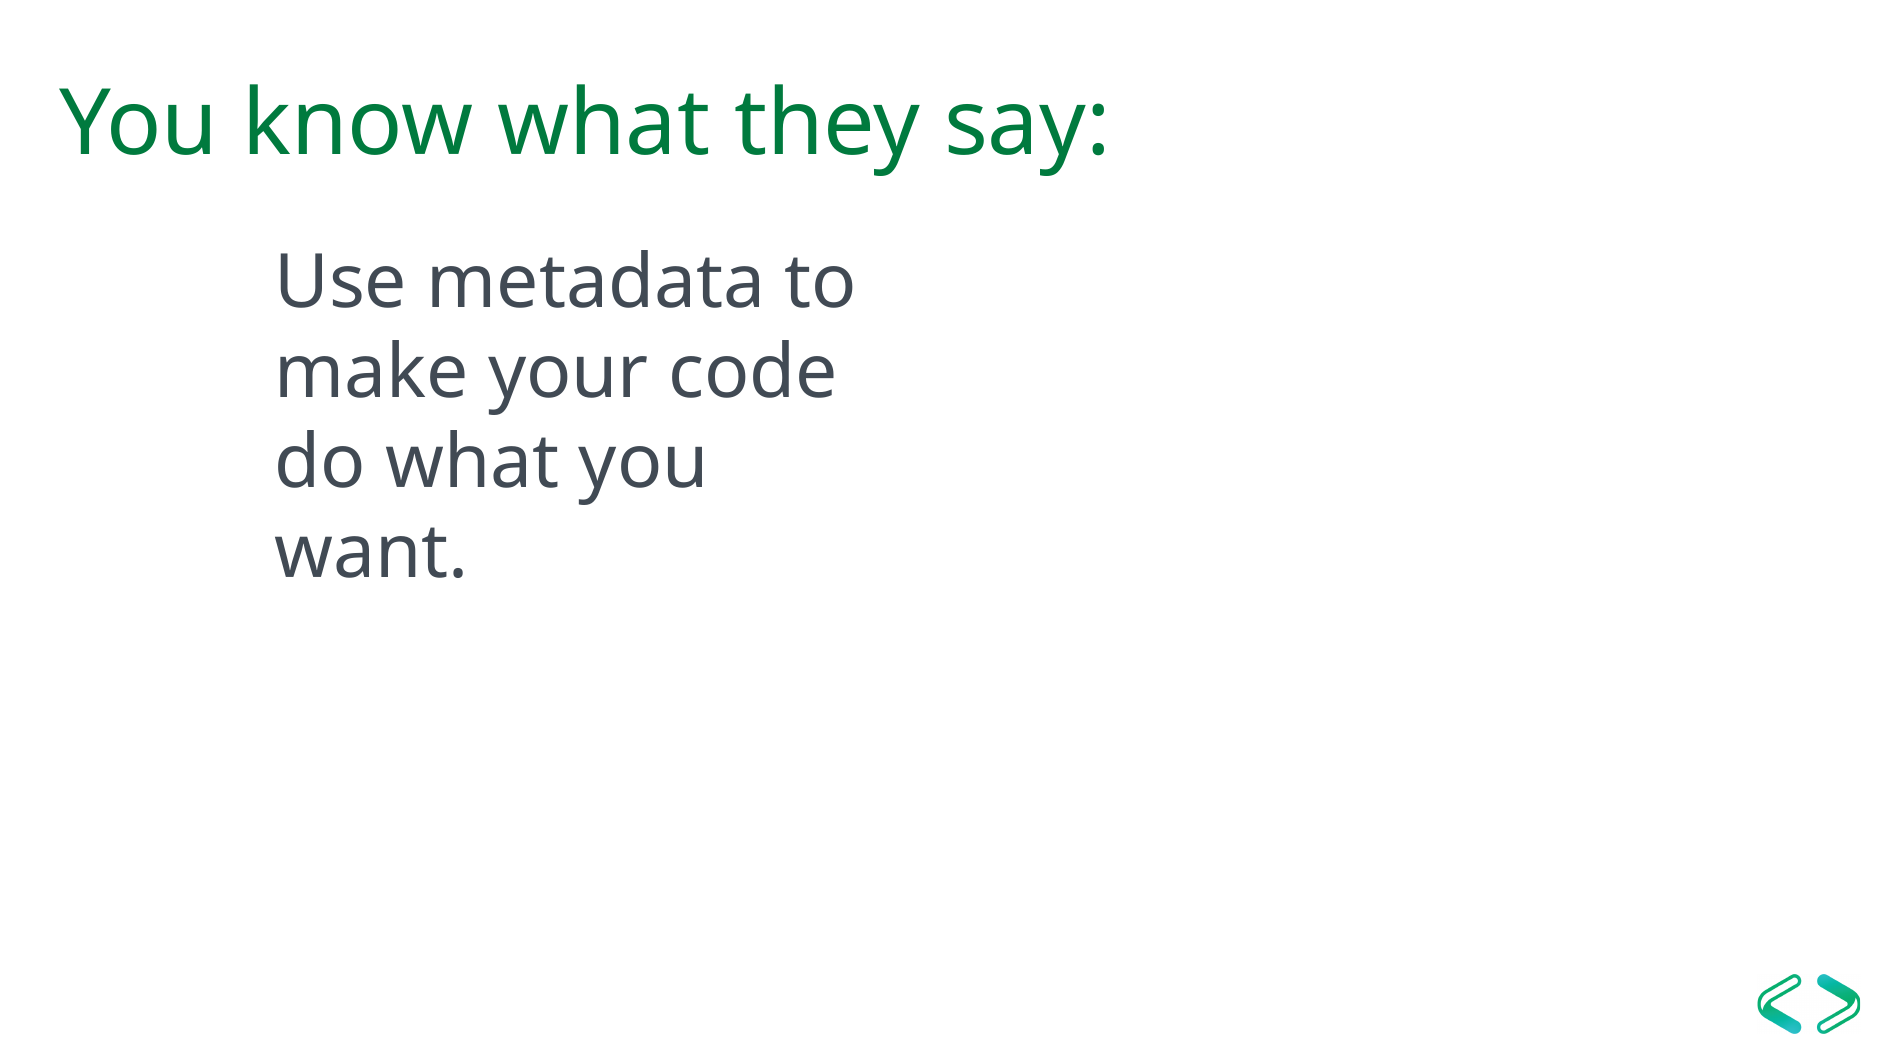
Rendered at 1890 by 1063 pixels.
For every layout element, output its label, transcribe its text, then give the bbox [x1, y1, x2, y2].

list Use metadata to make your code do what you want. [274, 232, 923, 1001]
title You know what they say: [59, 59, 1831, 178]
